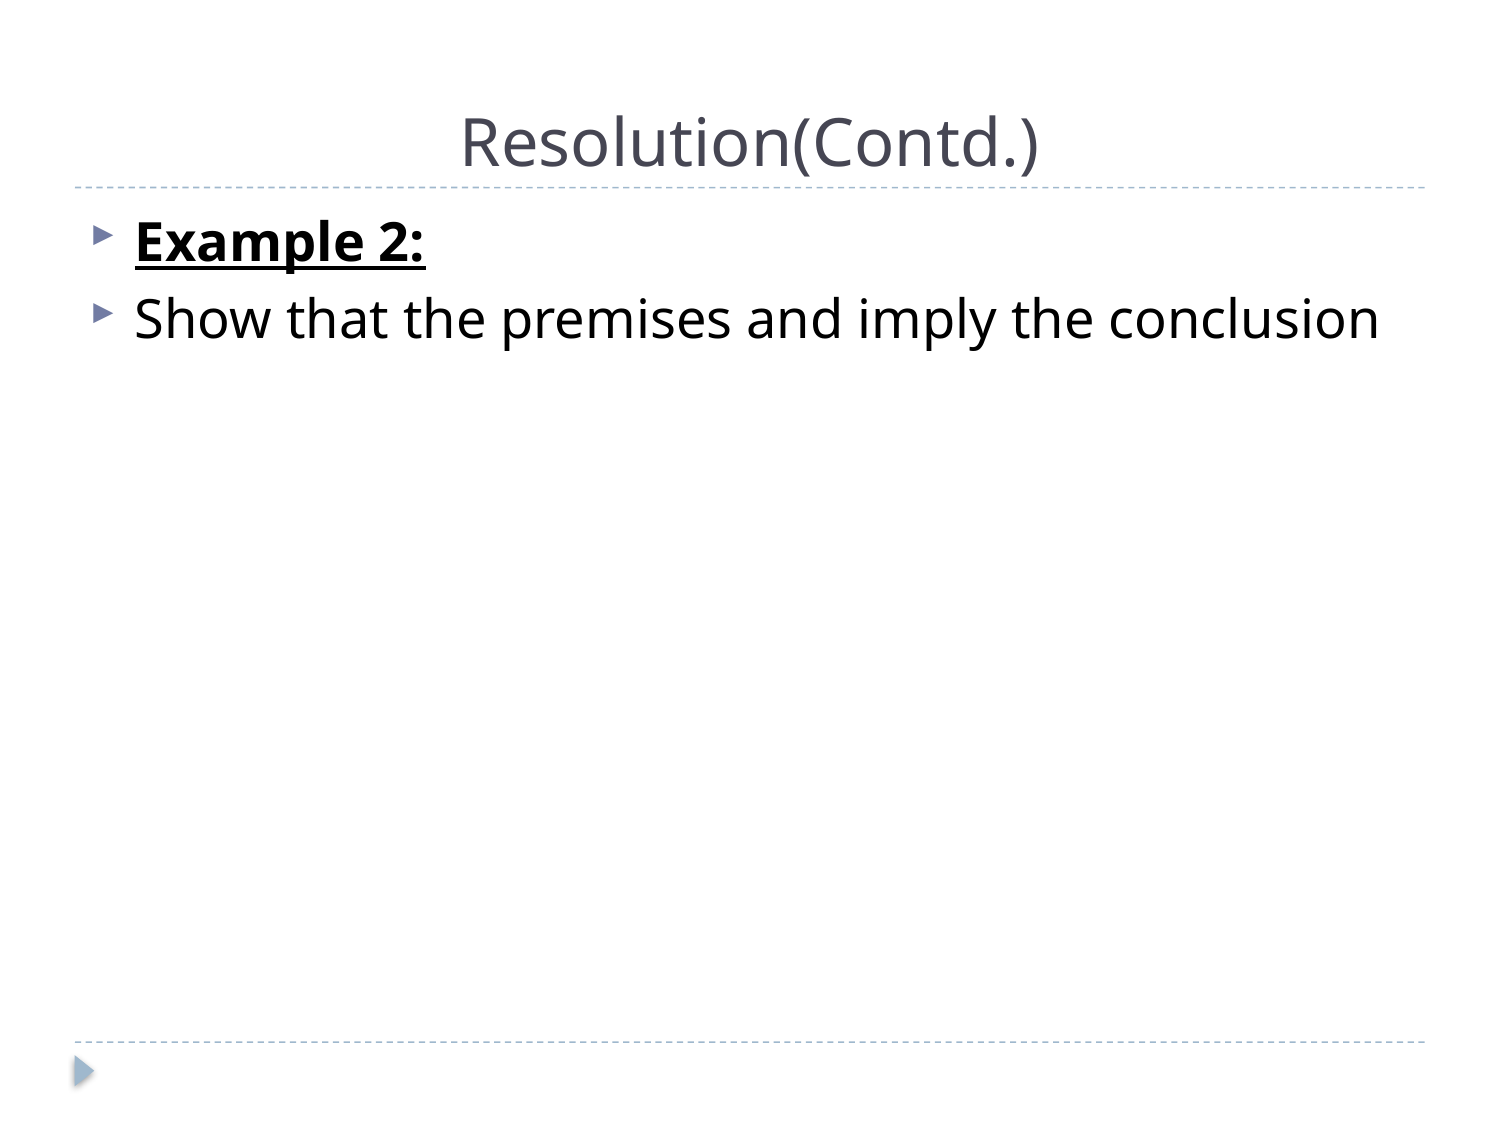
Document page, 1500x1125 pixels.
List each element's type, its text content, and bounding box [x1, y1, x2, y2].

title Resolution(Contd.) [75, 24, 1425, 188]
